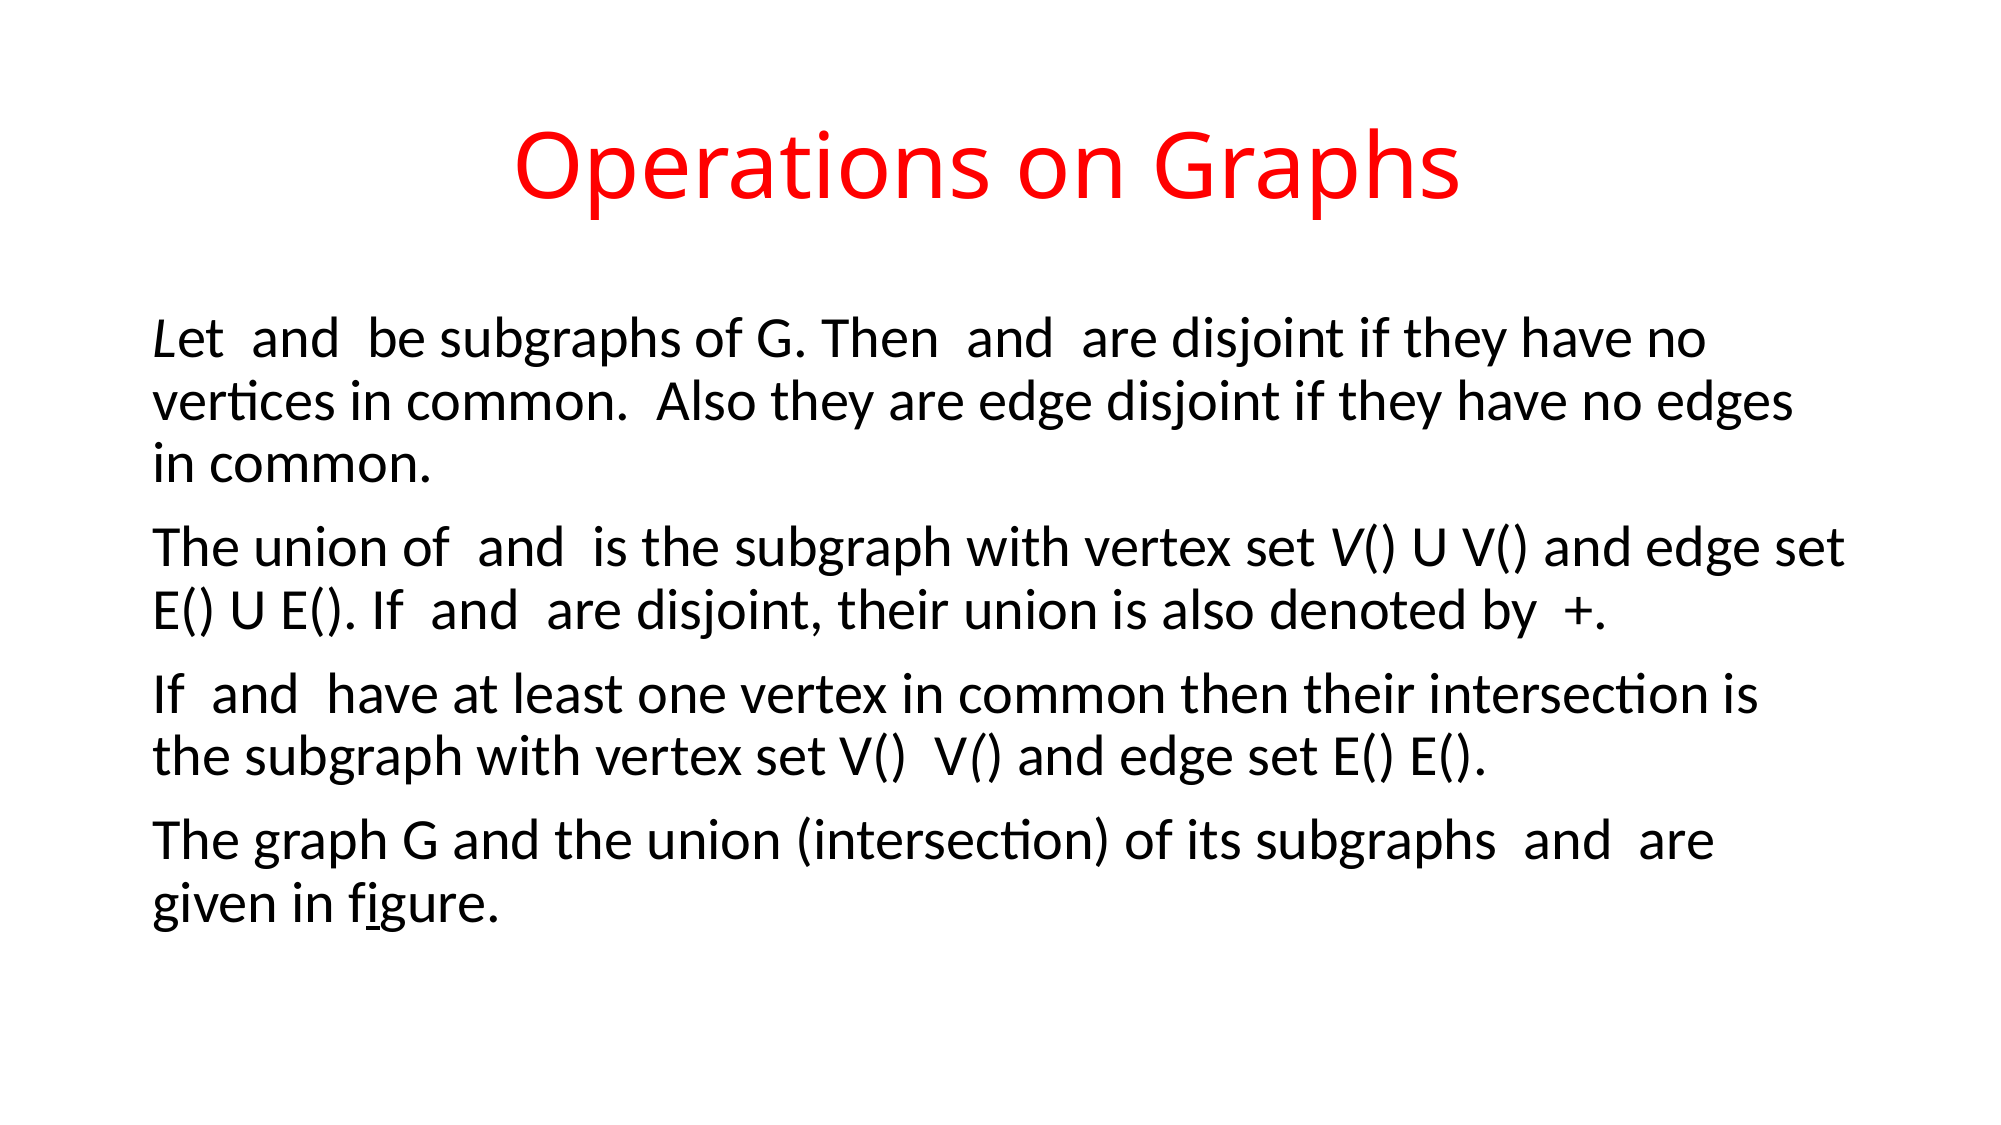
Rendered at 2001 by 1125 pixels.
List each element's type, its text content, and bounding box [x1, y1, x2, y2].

title Operations on Graphs [137, 59, 1863, 278]
